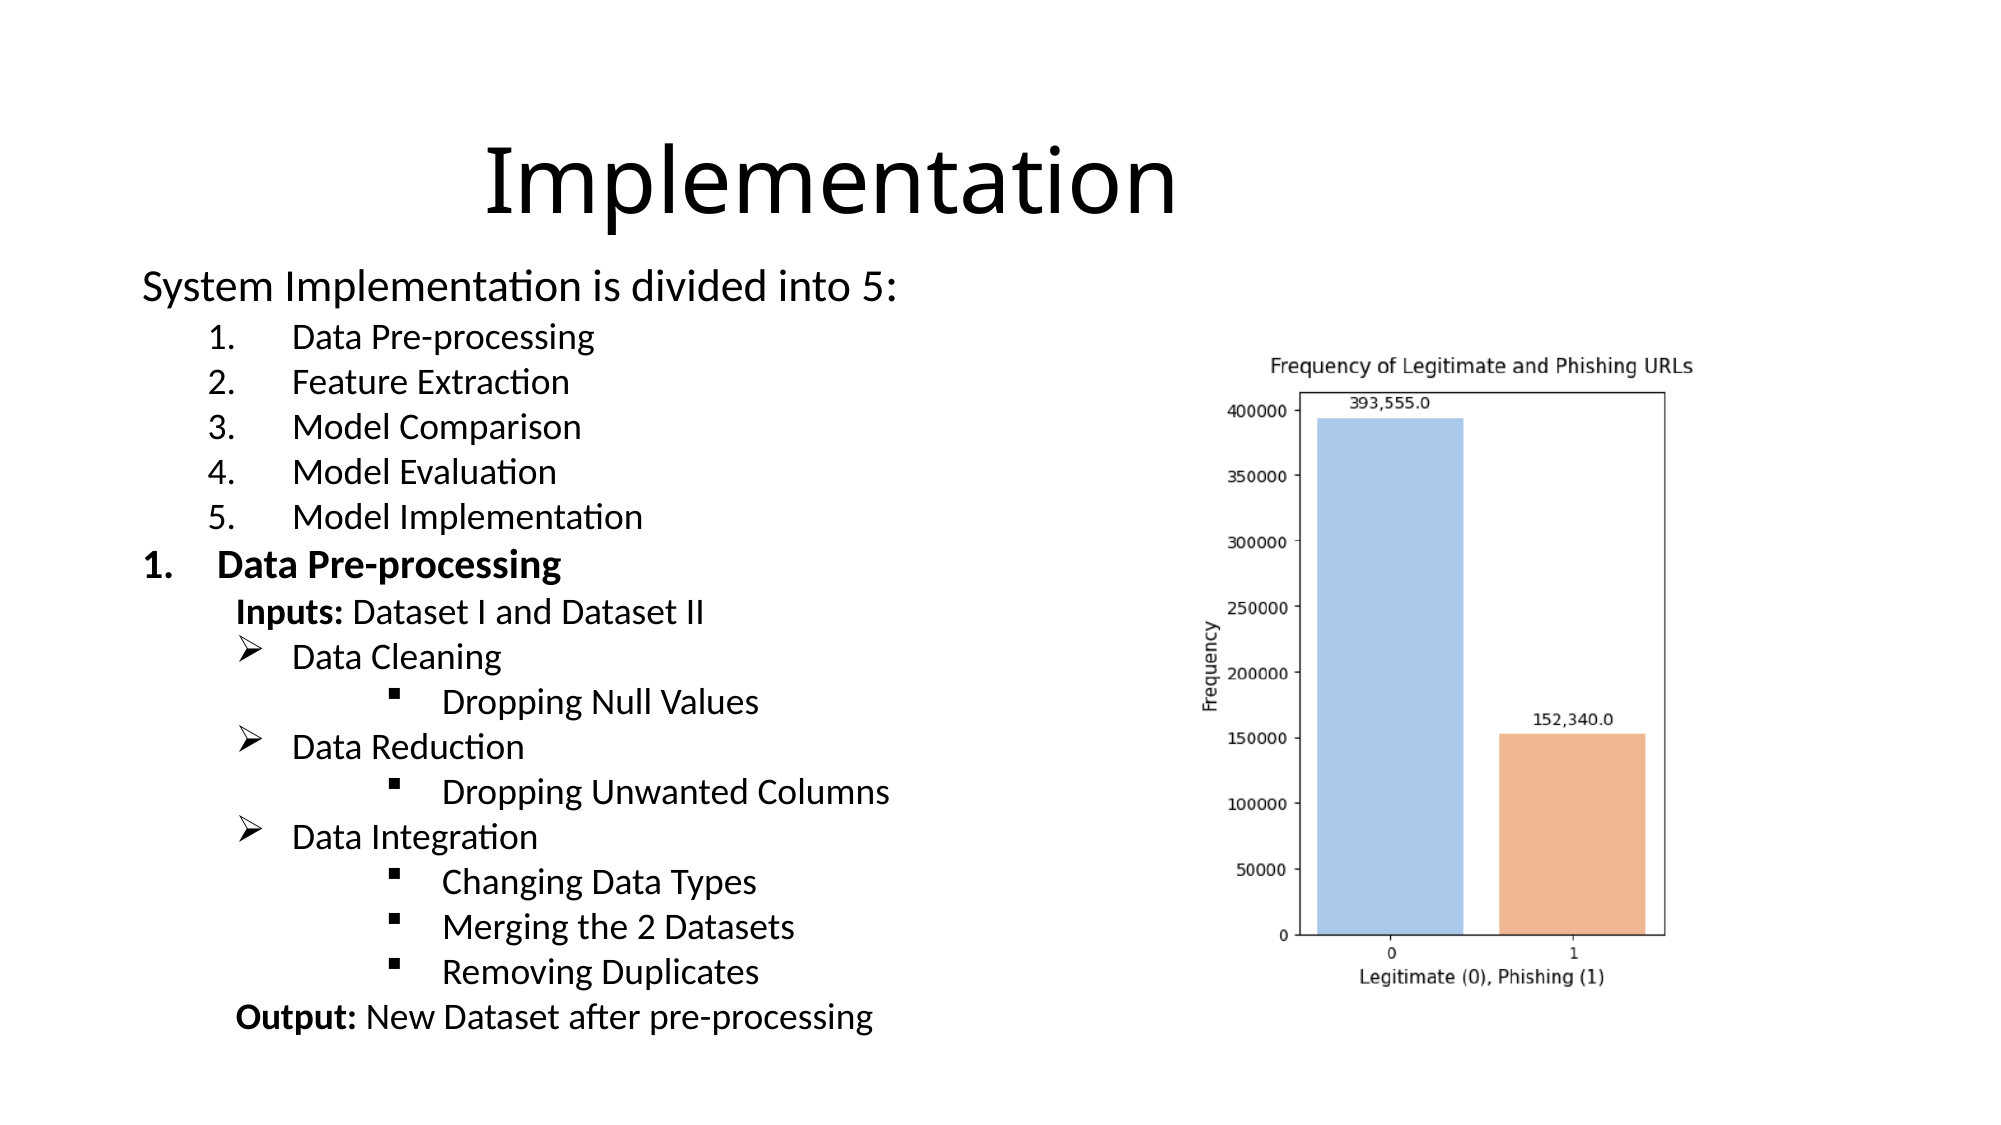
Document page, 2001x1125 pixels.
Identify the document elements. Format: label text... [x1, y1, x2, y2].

title Implementation [127, 75, 1538, 292]
picture [1174, 342, 1711, 1000]
text_box System Implementation is divided into 5: Data Pre-processing Feature Extraction Model Comparison Model Evaluation Model Implementation Data Pre-processing Inputs: Dataset I and Dataset II Data Cleaning Dropping Null Values Data Reduction Dropping Unwanted Columns Data Integration Changing Data Types Merging the 2 Datasets Removing Duplicates Output: New Dataset after pre-processing [127, 244, 1463, 1089]
